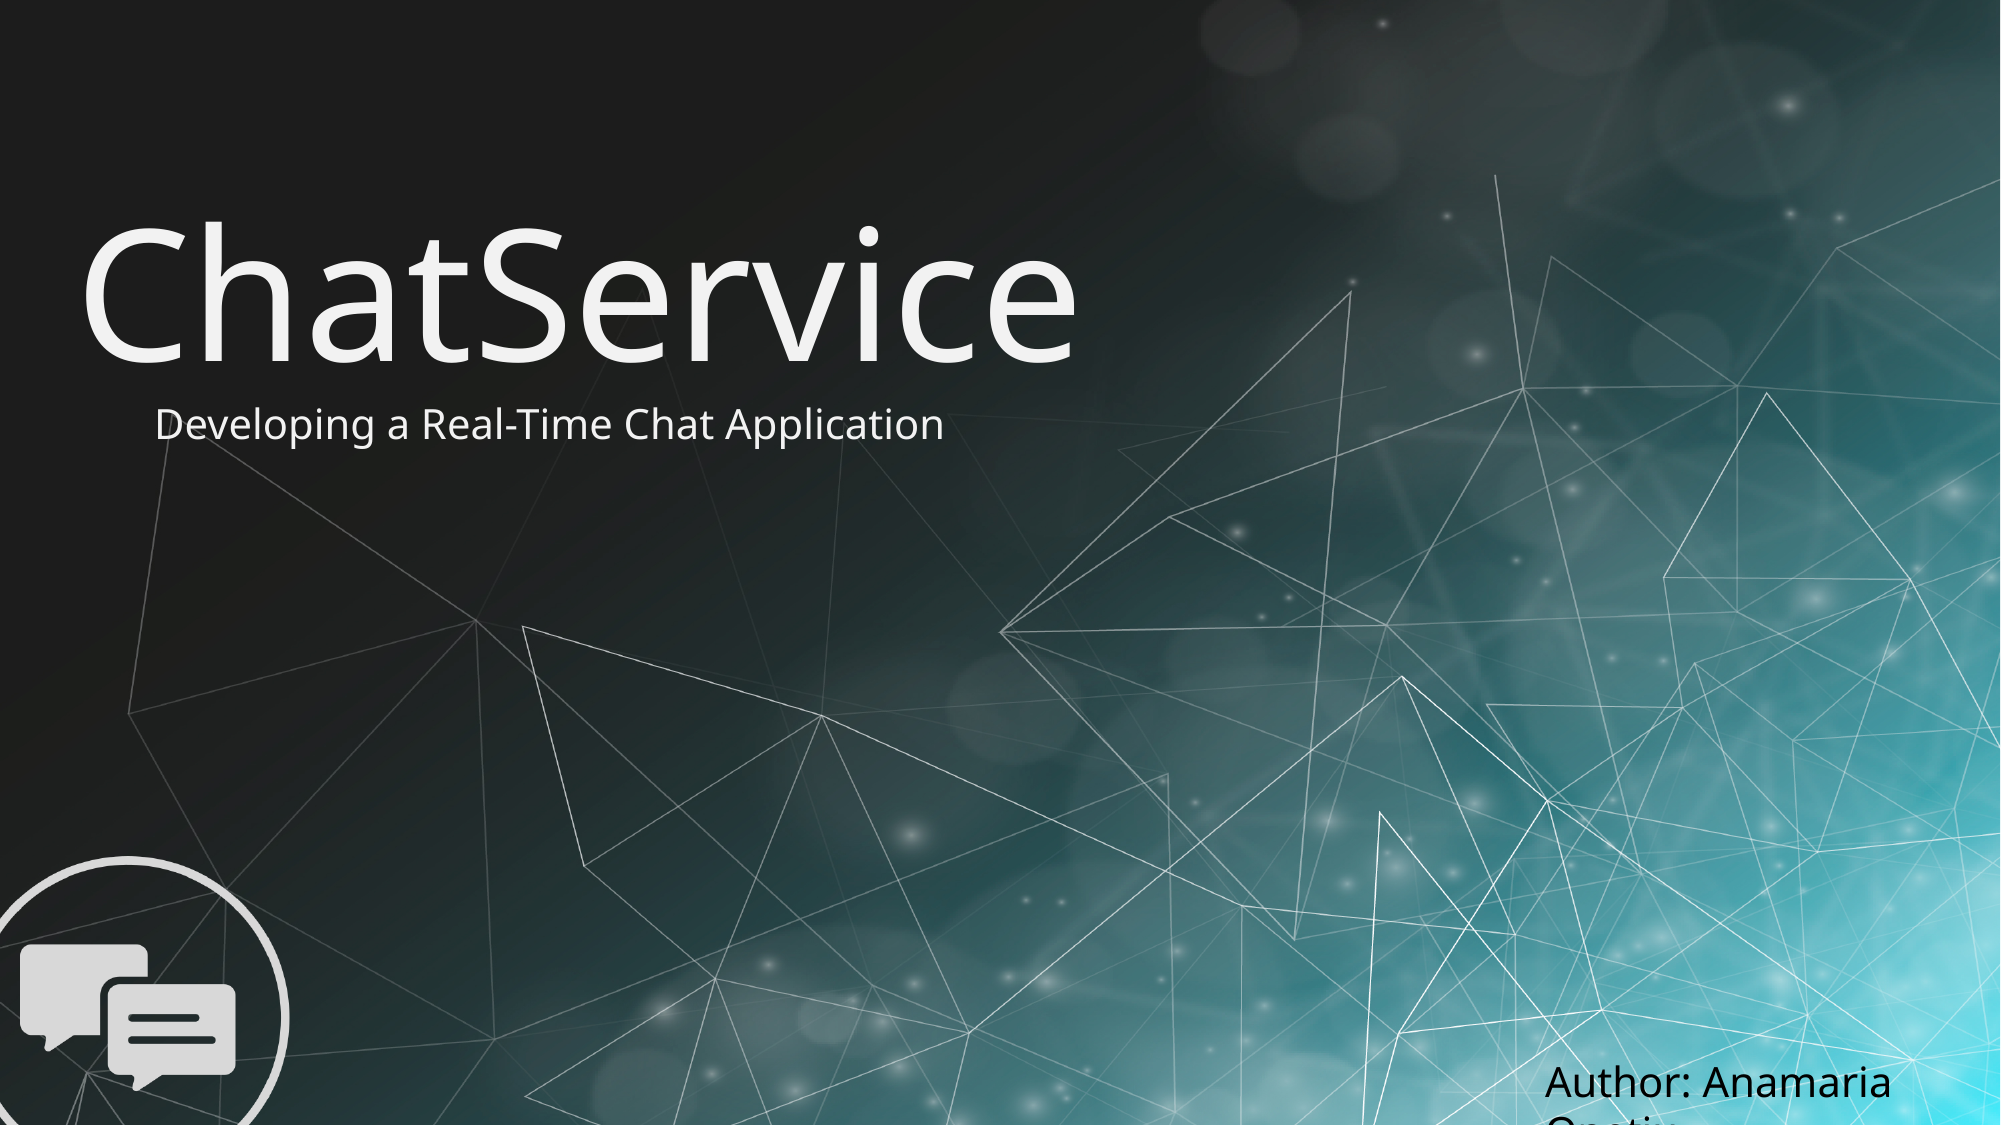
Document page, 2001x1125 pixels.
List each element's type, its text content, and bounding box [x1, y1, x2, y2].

text_box ChatService [60, 171, 1100, 406]
text_box Author: Anamaria Onetiu [1530, 1048, 2000, 1125]
text_box Developing a Real-Time Chat Application [139, 390, 1140, 456]
picture [0, 0, 2001, 1125]
